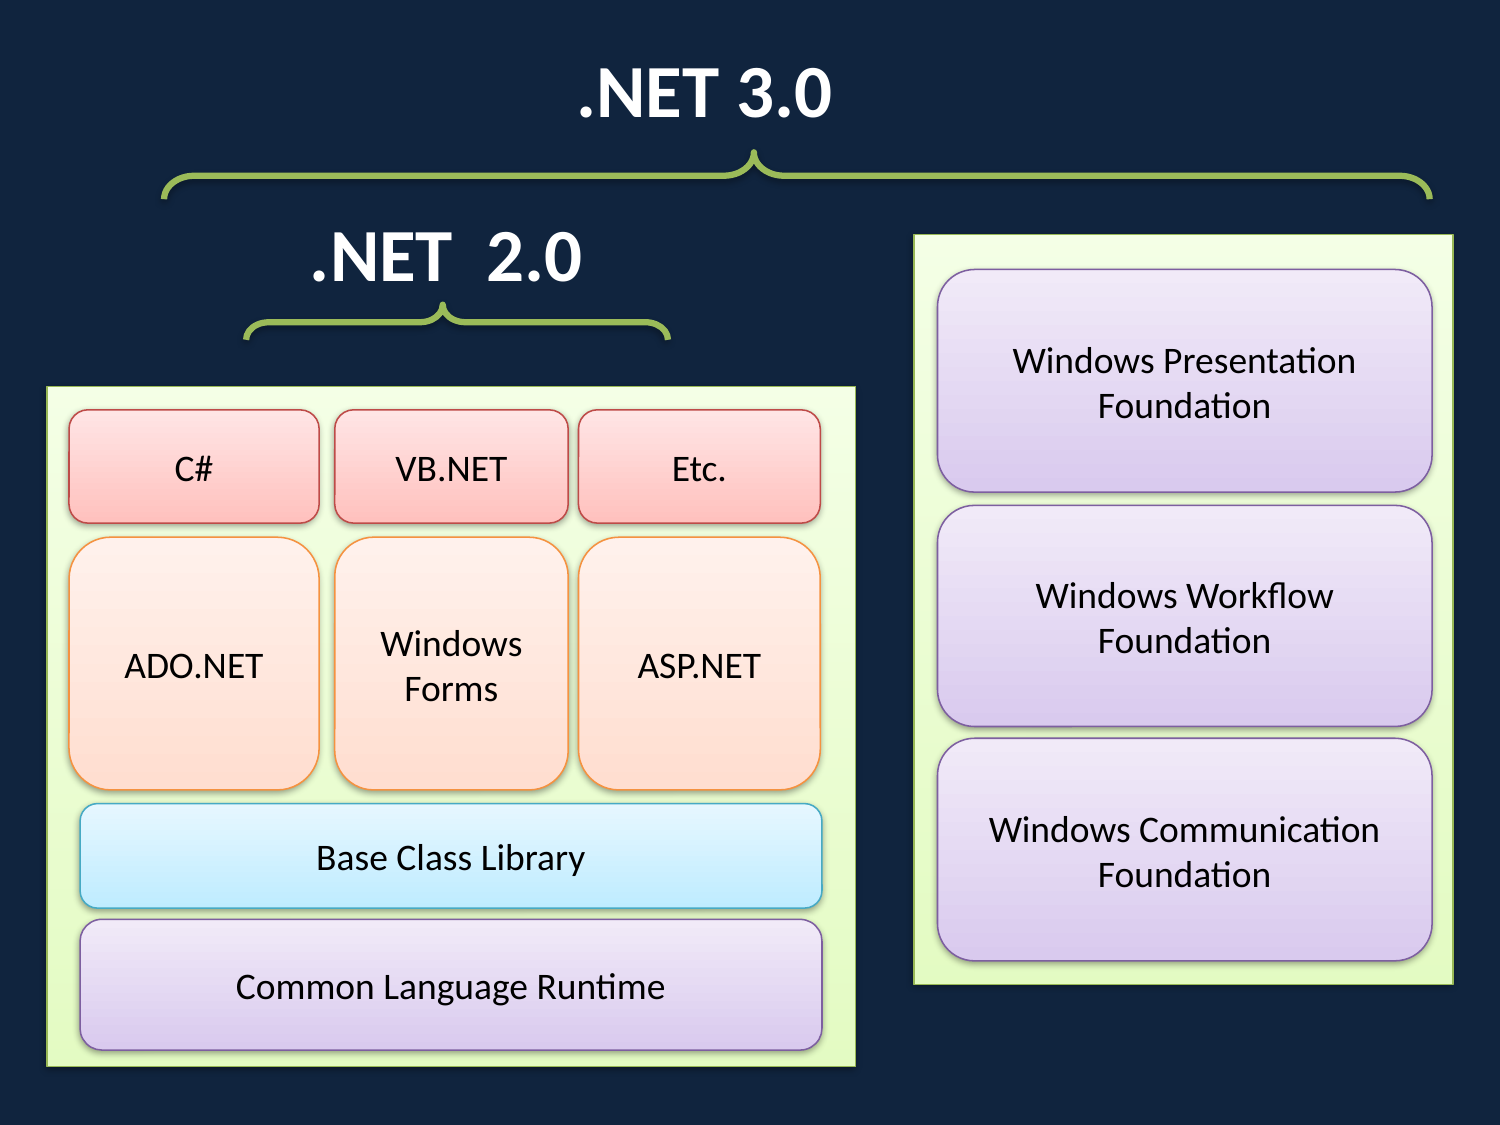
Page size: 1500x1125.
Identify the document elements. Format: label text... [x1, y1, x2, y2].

text_box [160, 149, 1433, 200]
text_box Windows Communication Foundation [936, 737, 1433, 962]
text_box .NET 3.0 [492, 35, 917, 140]
text_box Windows Workflow Foundation [936, 504, 1433, 728]
text_box Windows Presentation Foundation [936, 268, 1433, 493]
text_box [242, 301, 672, 341]
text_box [46, 386, 856, 1067]
text_box .NET 2.0 [234, 207, 659, 304]
text_box [913, 234, 1454, 985]
